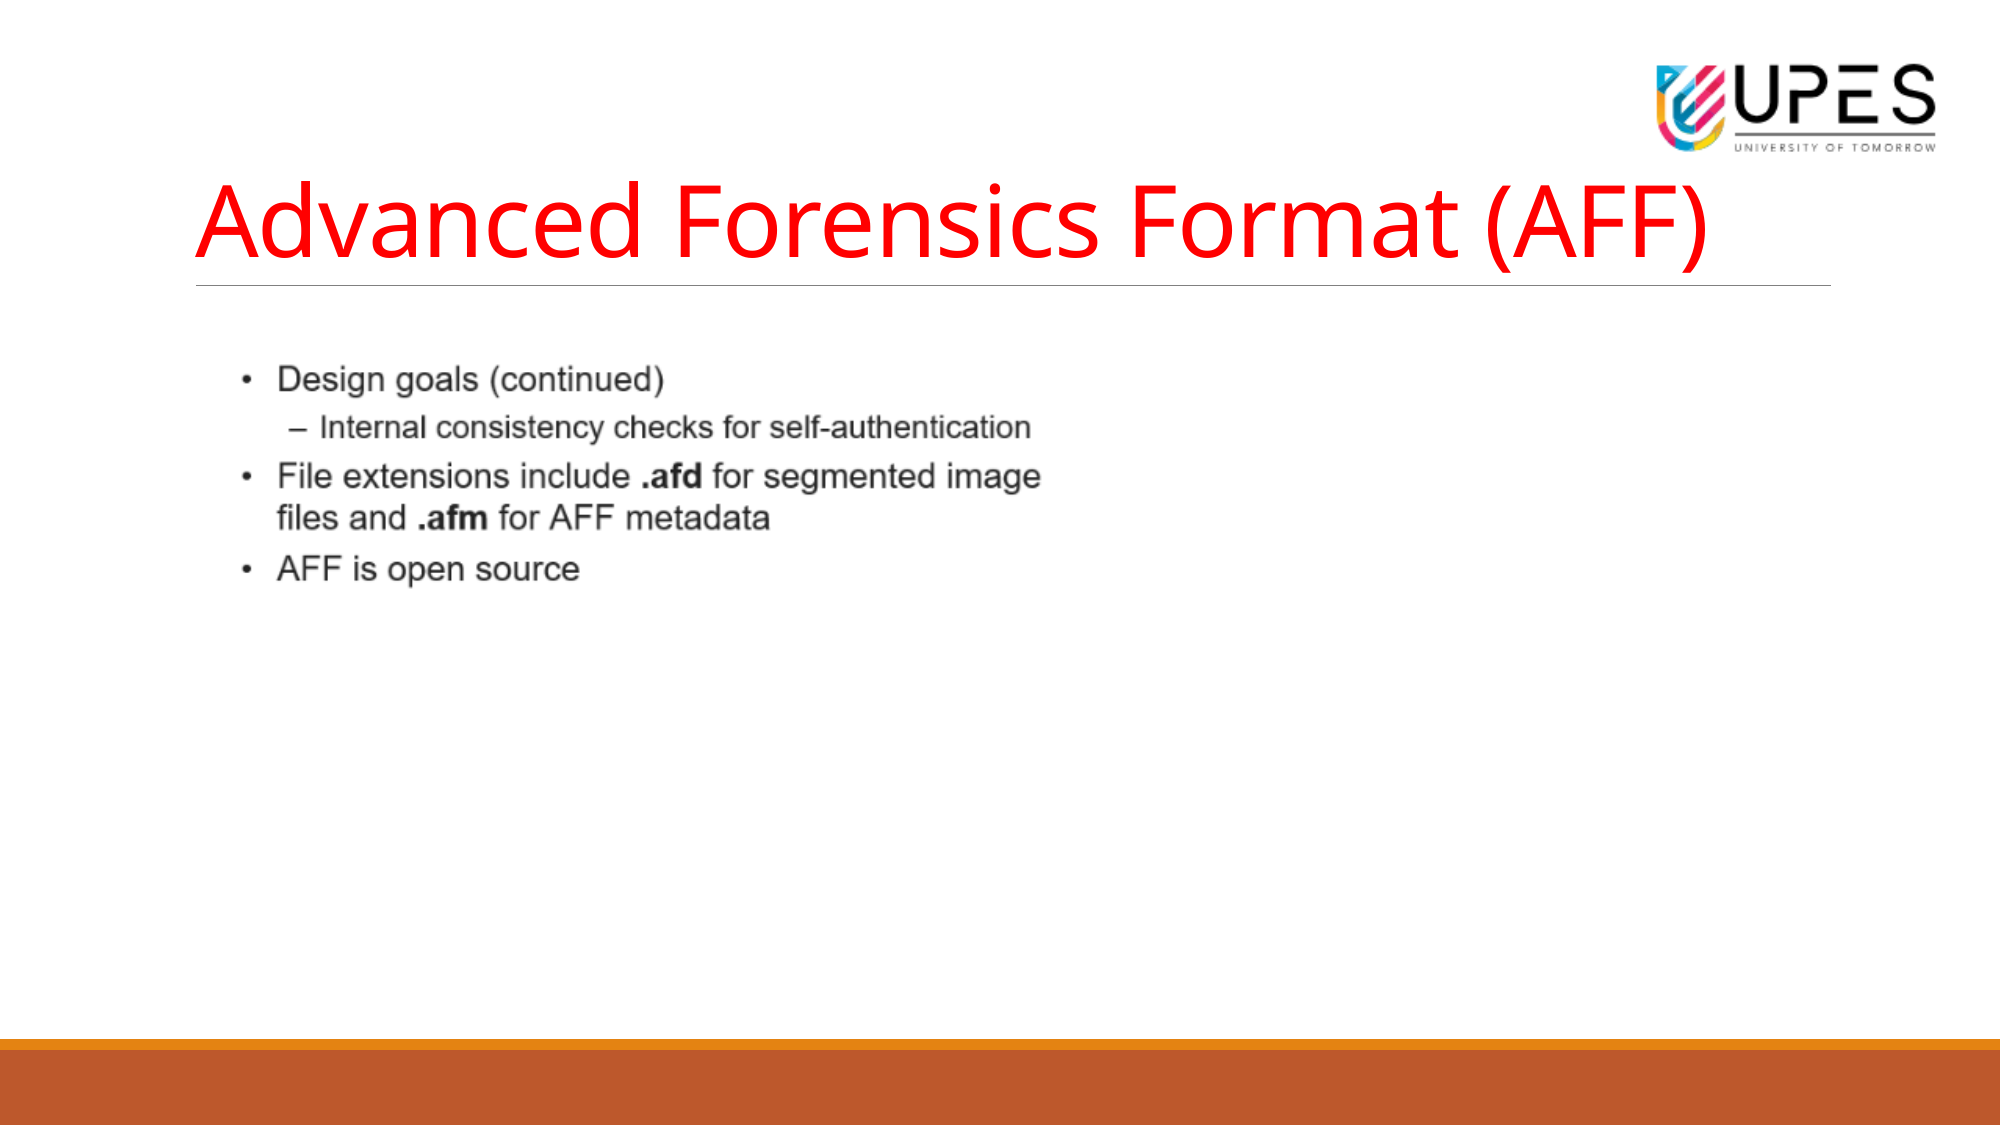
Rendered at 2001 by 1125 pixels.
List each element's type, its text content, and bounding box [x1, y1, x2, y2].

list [219, 345, 1087, 704]
title Advanced Forensics Format (AFF) [180, 47, 1830, 285]
picture [1628, 46, 1963, 167]
